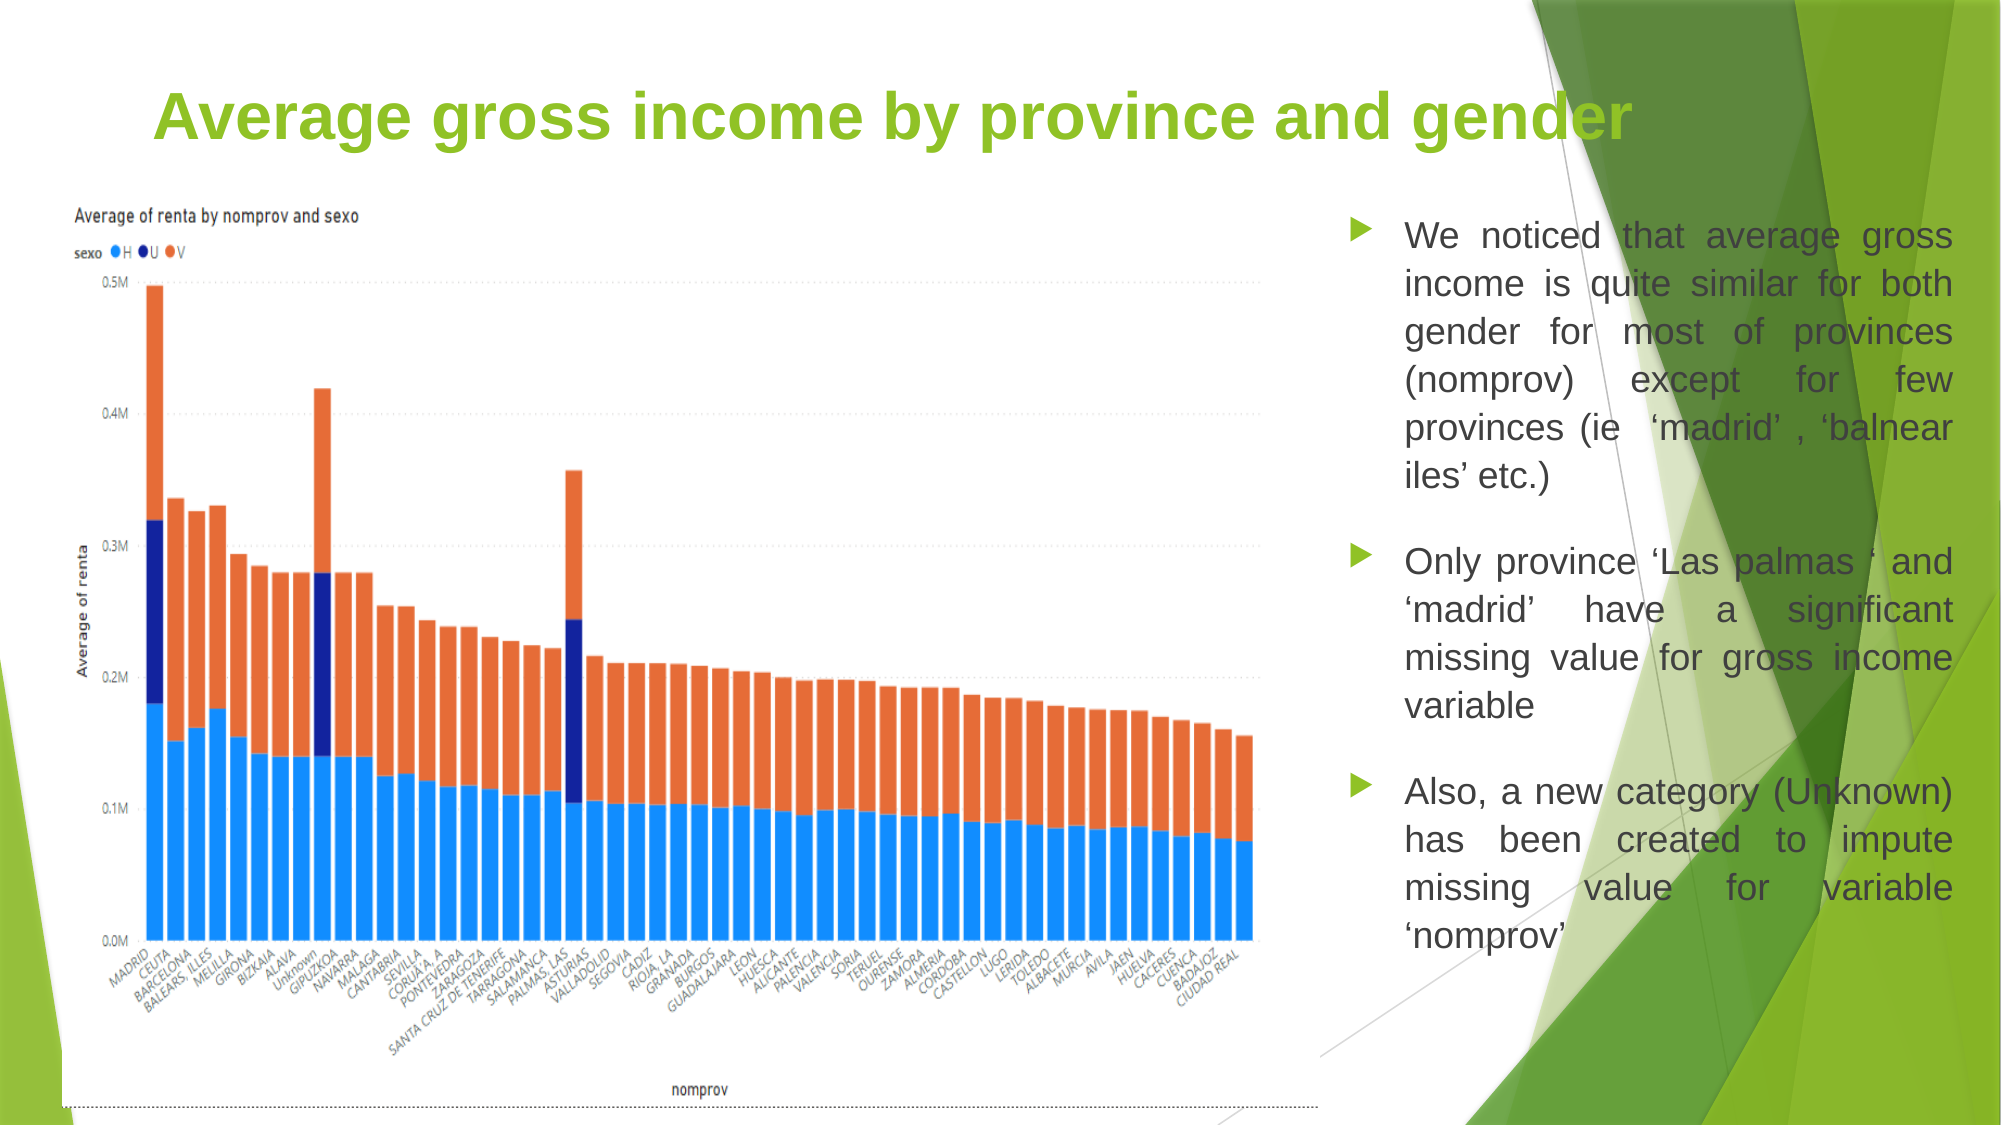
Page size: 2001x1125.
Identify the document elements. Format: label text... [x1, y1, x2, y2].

list We noticed that average gross income is quite similar for both gender for most of provinces (nomprov) except for few provinces (ie ‘madrid’ , ‘balnear iles’ etc.) Only province ‘Las palmas ‘ and ‘madrid’ have a significant missing value for gross income variable Also, a new category (Unknown) has been created to impute missing value for variable ‘nomprov’ [1332, 117, 1969, 1094]
title Average gross income by province and gender [137, 59, 1863, 130]
picture [62, 201, 1321, 1109]
